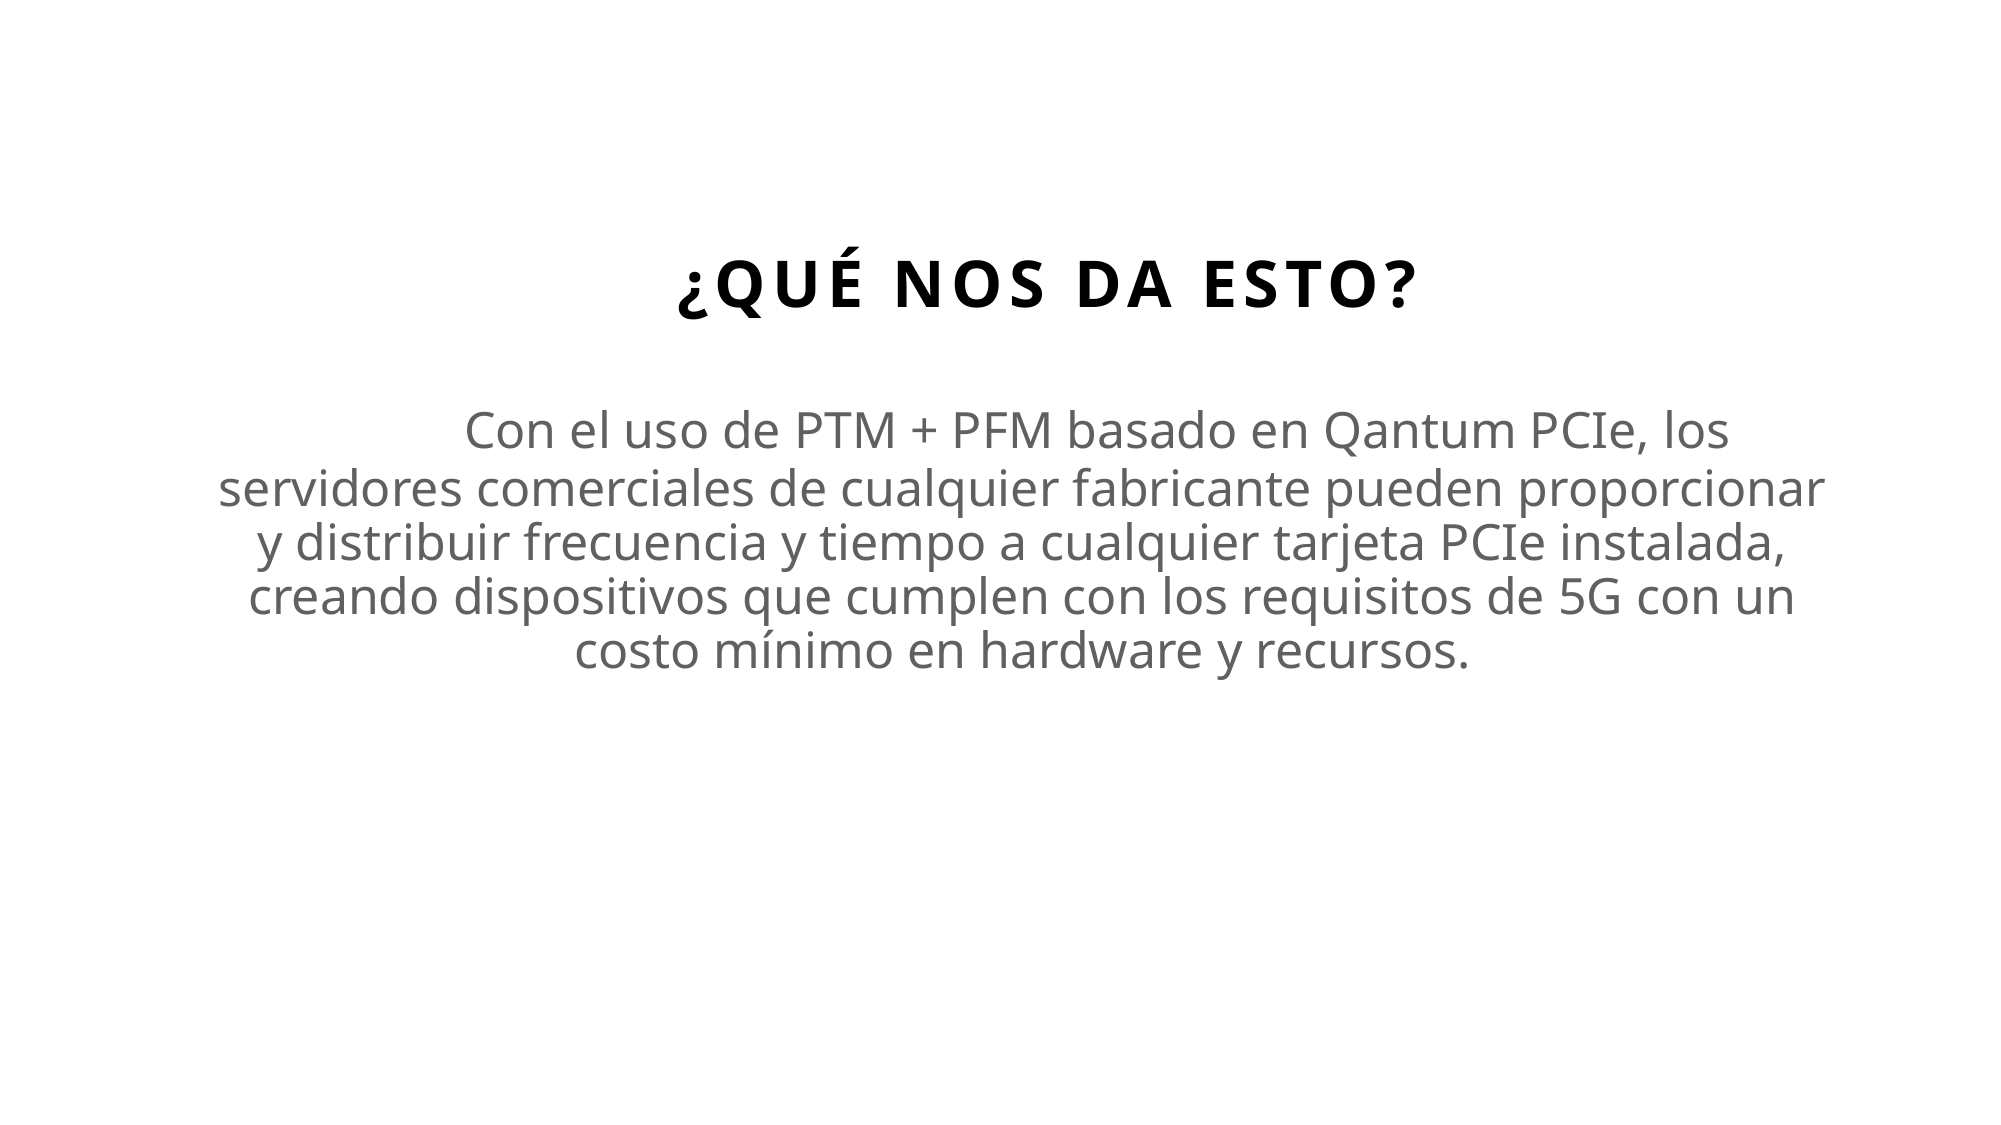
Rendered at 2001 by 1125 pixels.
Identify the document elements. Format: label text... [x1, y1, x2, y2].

text_box ¿QUÉ NOS DA ESTO? [662, 174, 1433, 329]
text_box Con el uso de PTM + PFM basado en Qantum PCIe, los servidores comerciales de cualquier fabricante pueden proporcionar y distribuir frecuencia y tiempo a cualquier tarjeta PCIe instalada, creando dispositivos que cumplen con los requisitos de 5G con un costo mínimo en hardware y recursos. [197, 383, 1848, 801]
